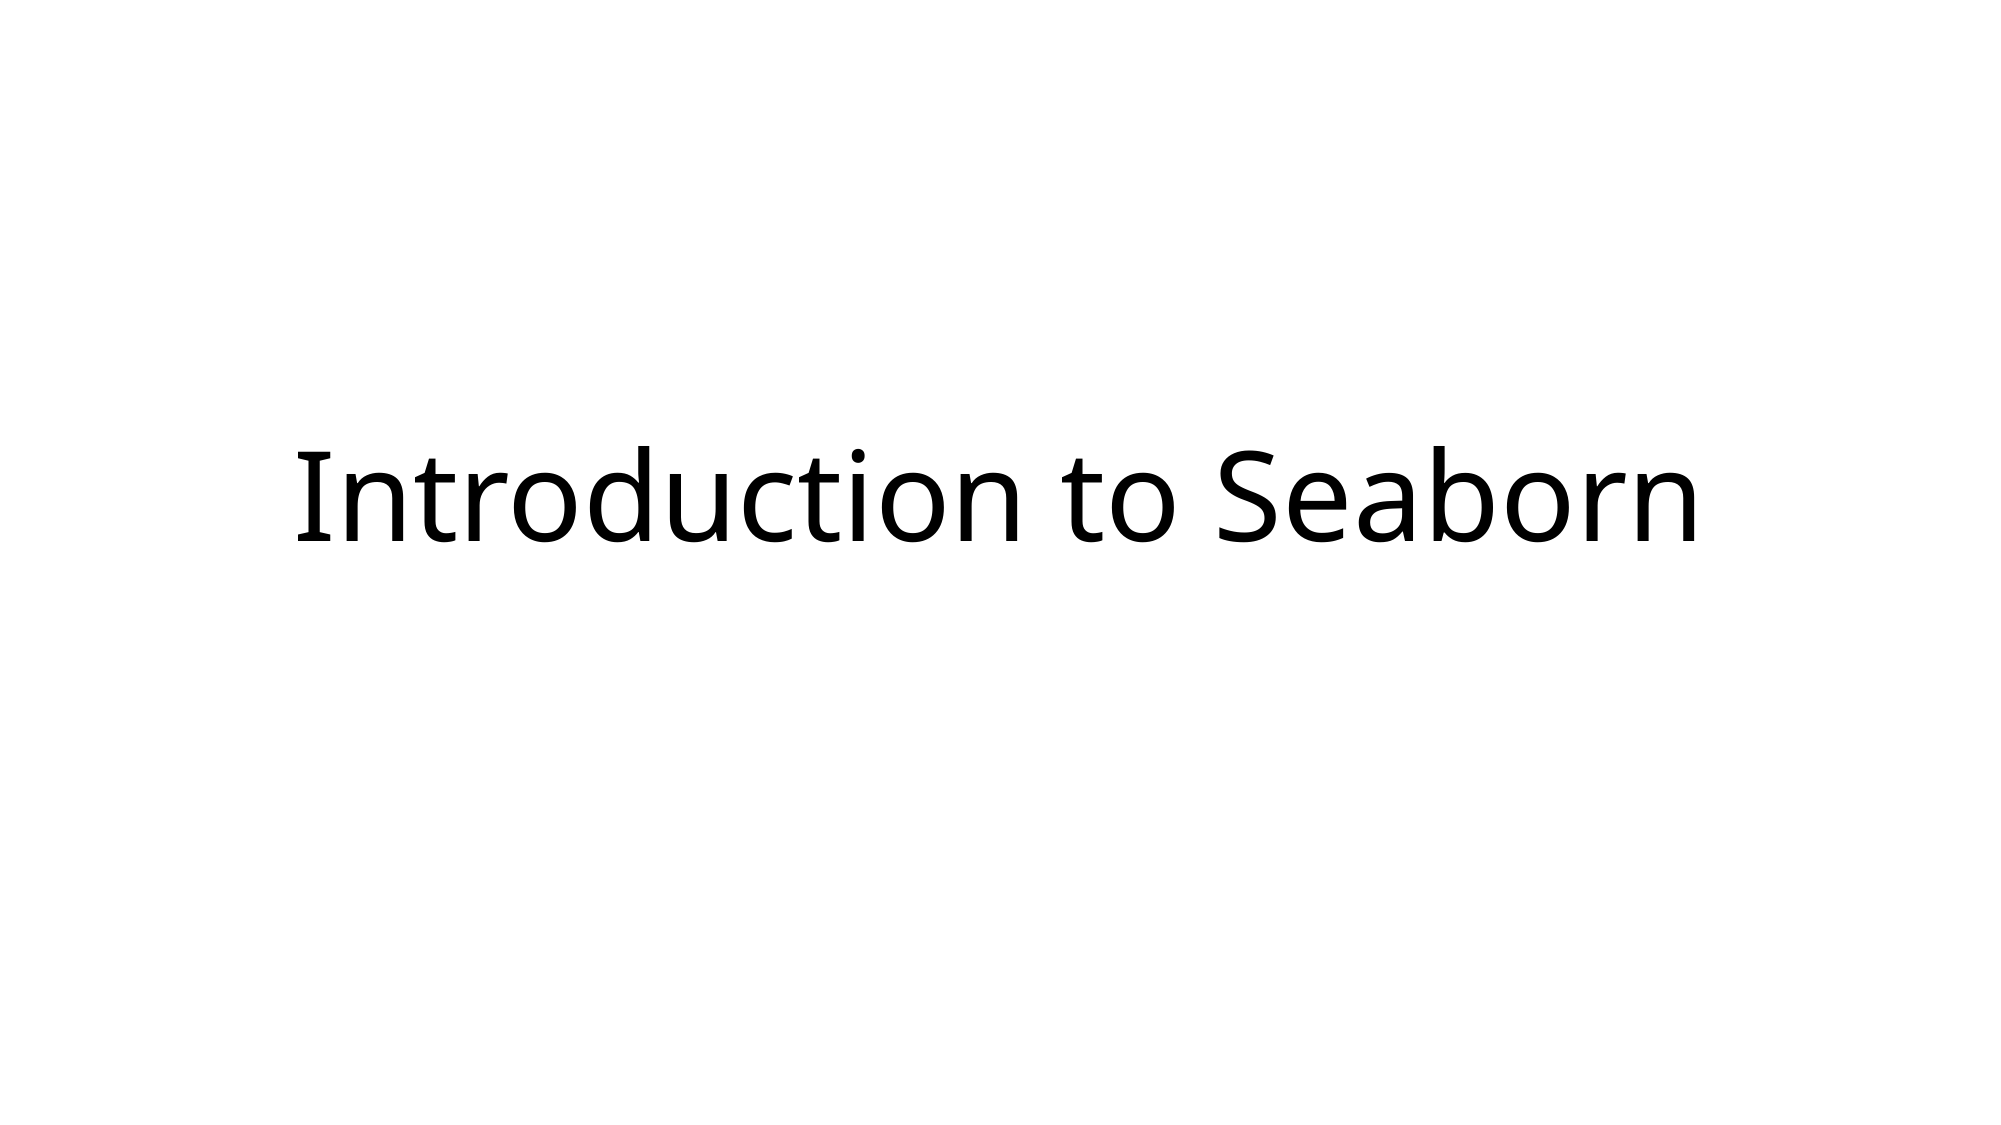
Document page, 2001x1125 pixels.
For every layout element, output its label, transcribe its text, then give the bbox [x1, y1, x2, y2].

title Introduction to Seaborn [249, 184, 1750, 576]
